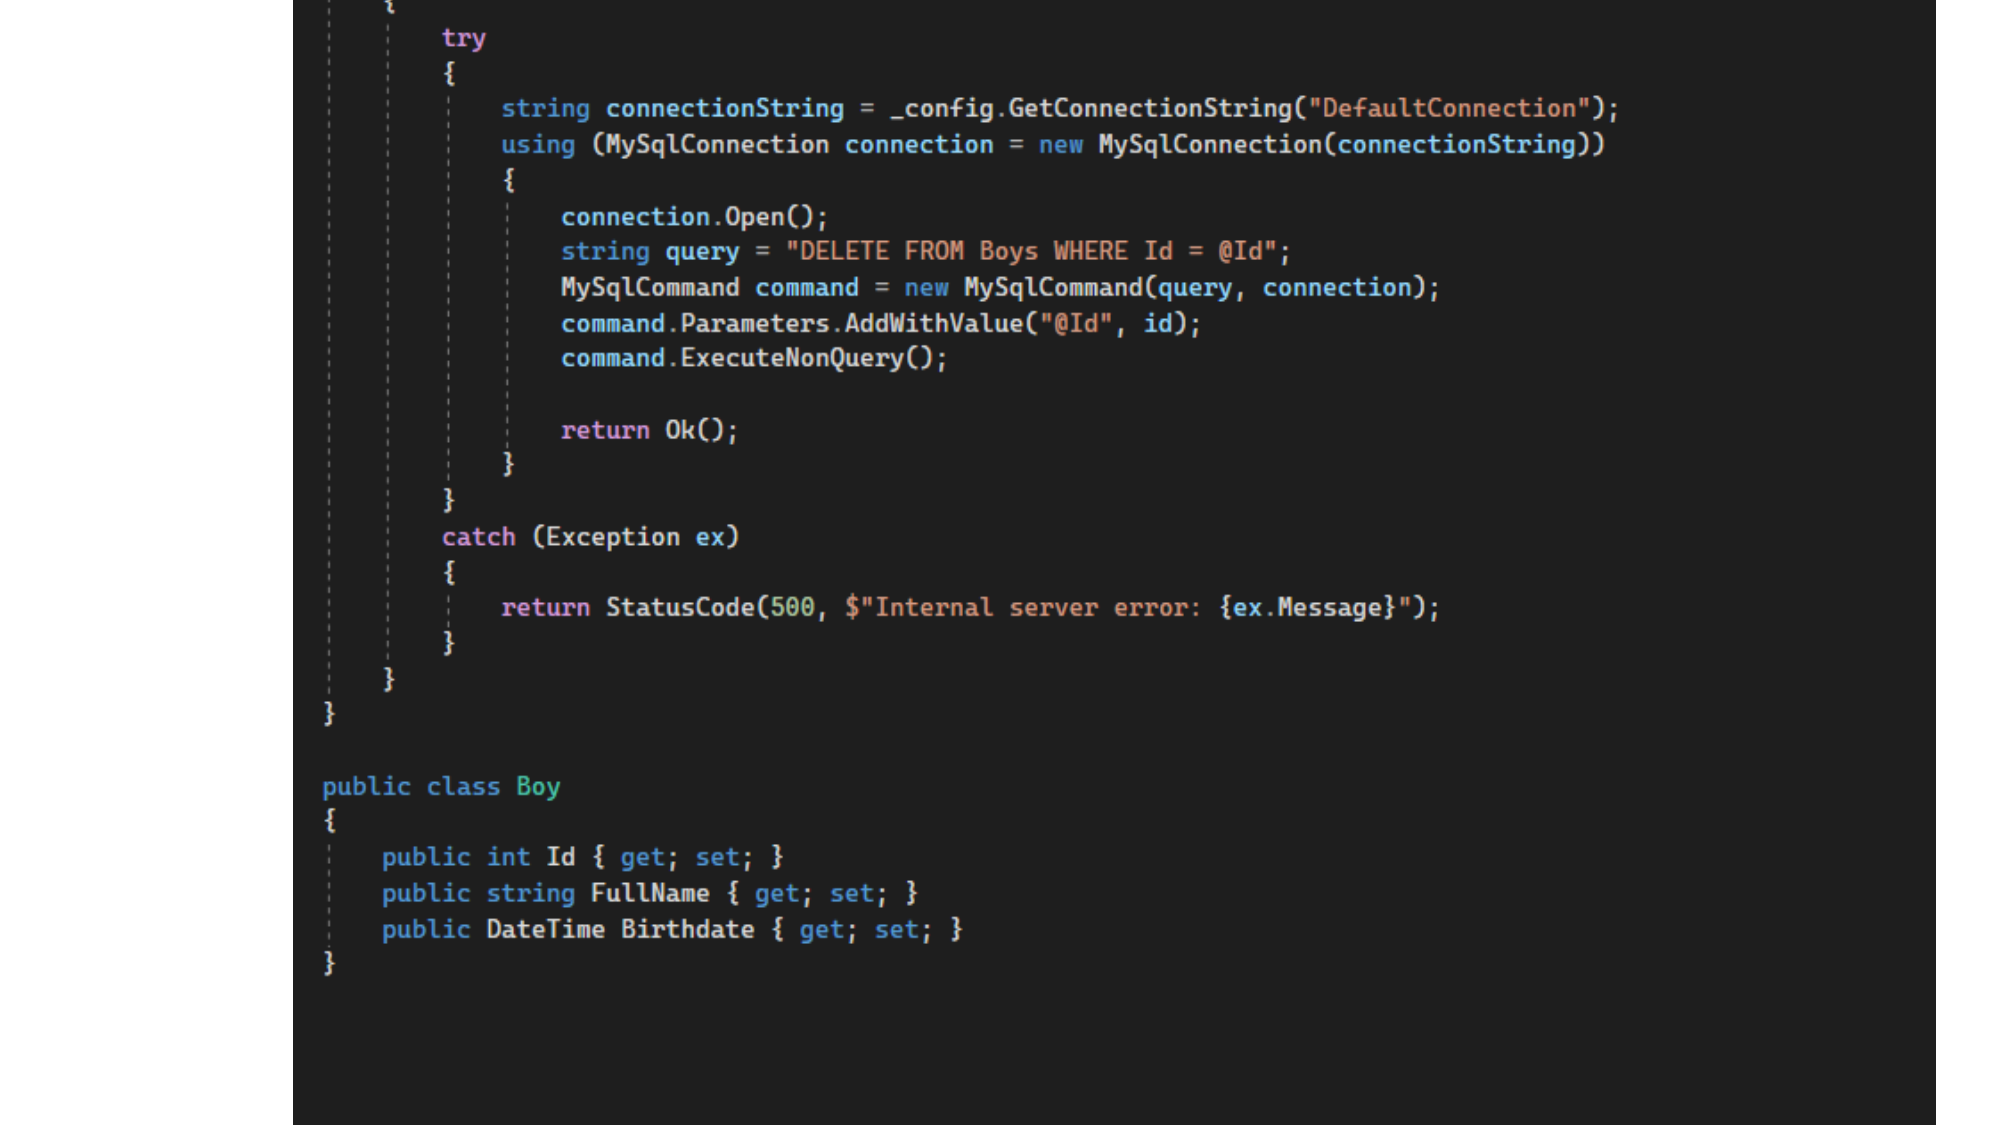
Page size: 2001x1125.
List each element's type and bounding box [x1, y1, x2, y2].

picture [293, 0, 1936, 1125]
